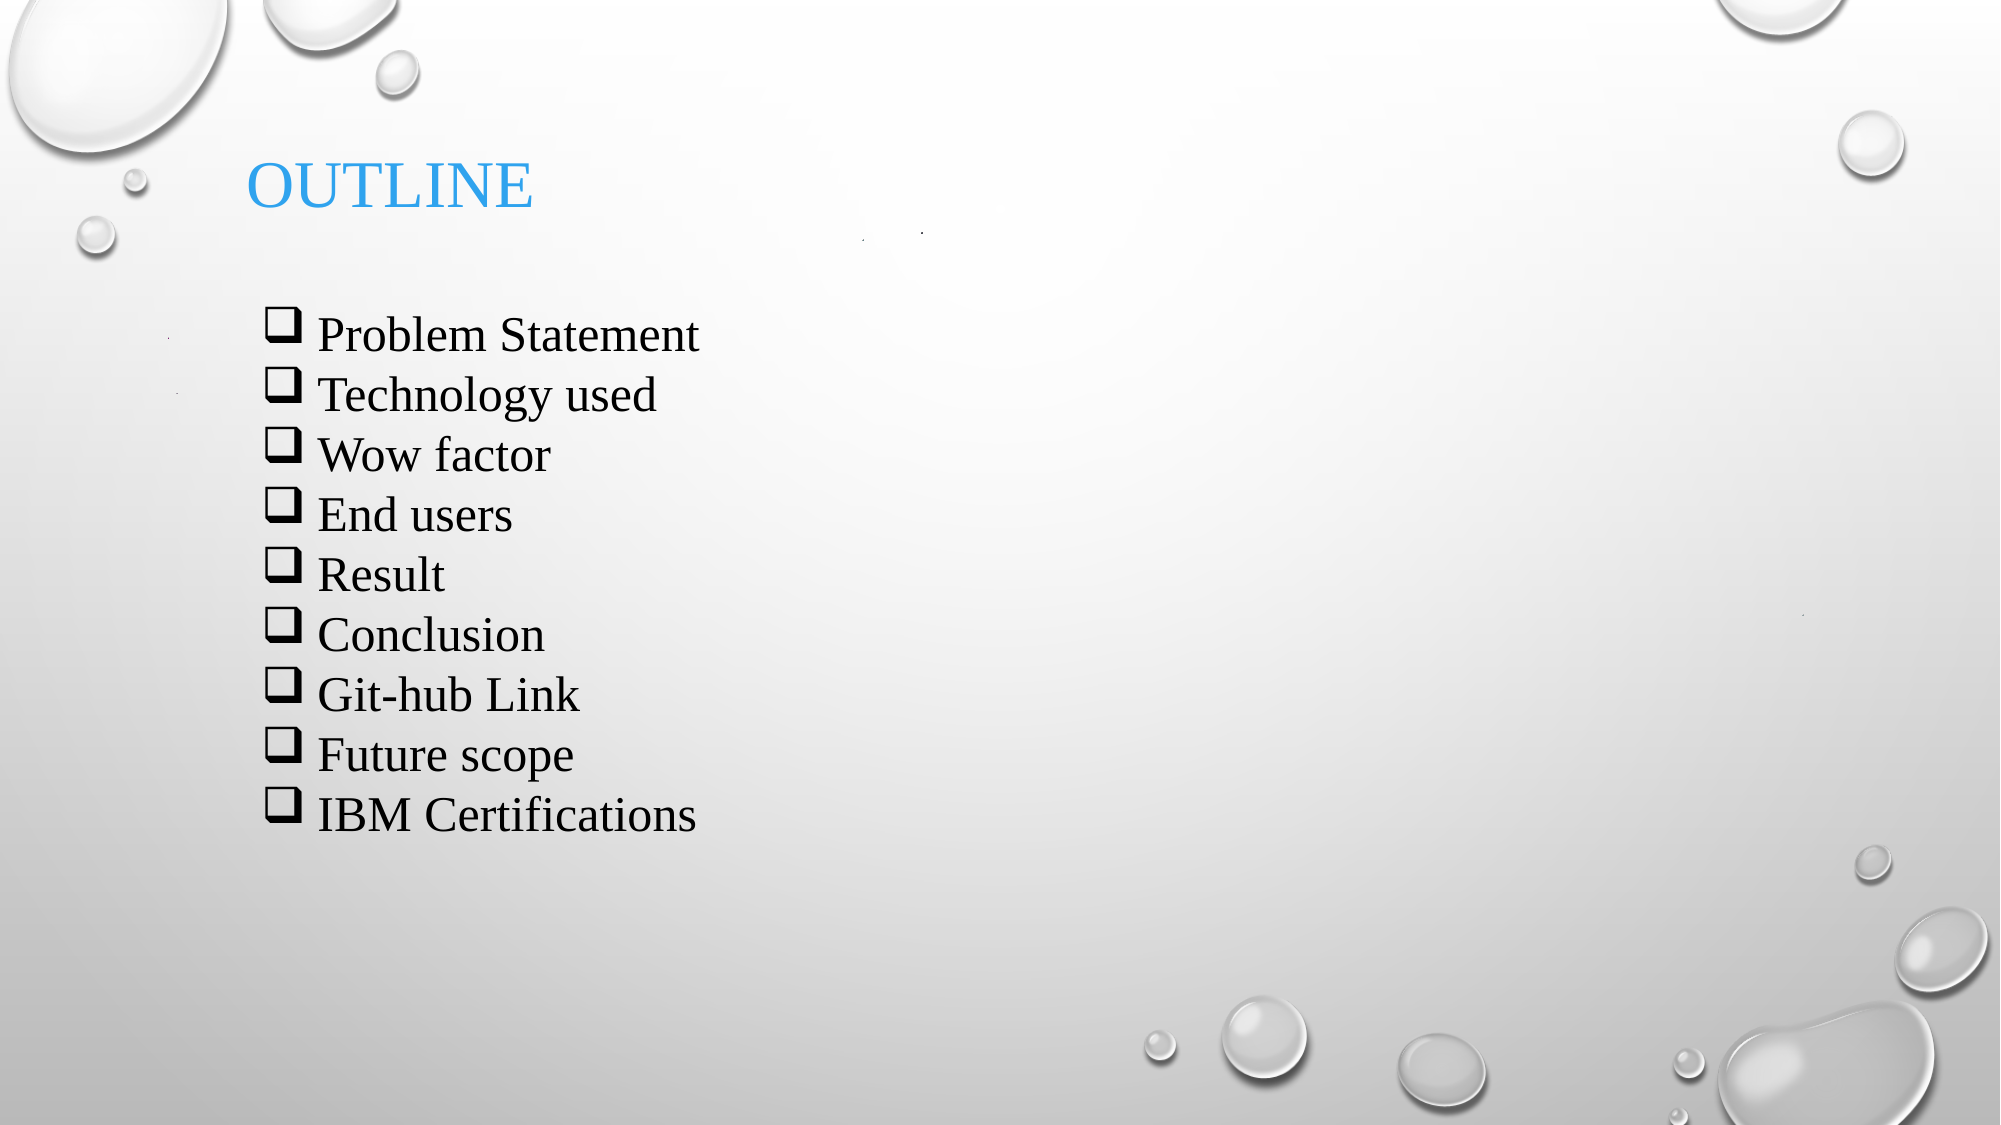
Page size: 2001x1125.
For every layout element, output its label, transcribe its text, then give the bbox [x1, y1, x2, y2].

text_box Problem Statement Technology used Wow factor End users Result Conclusion Git-hub Link Future scope IBM Certifications [246, 293, 1597, 849]
picture [0, 0, 2000, 1125]
title OUTLINE [150, 101, 632, 270]
